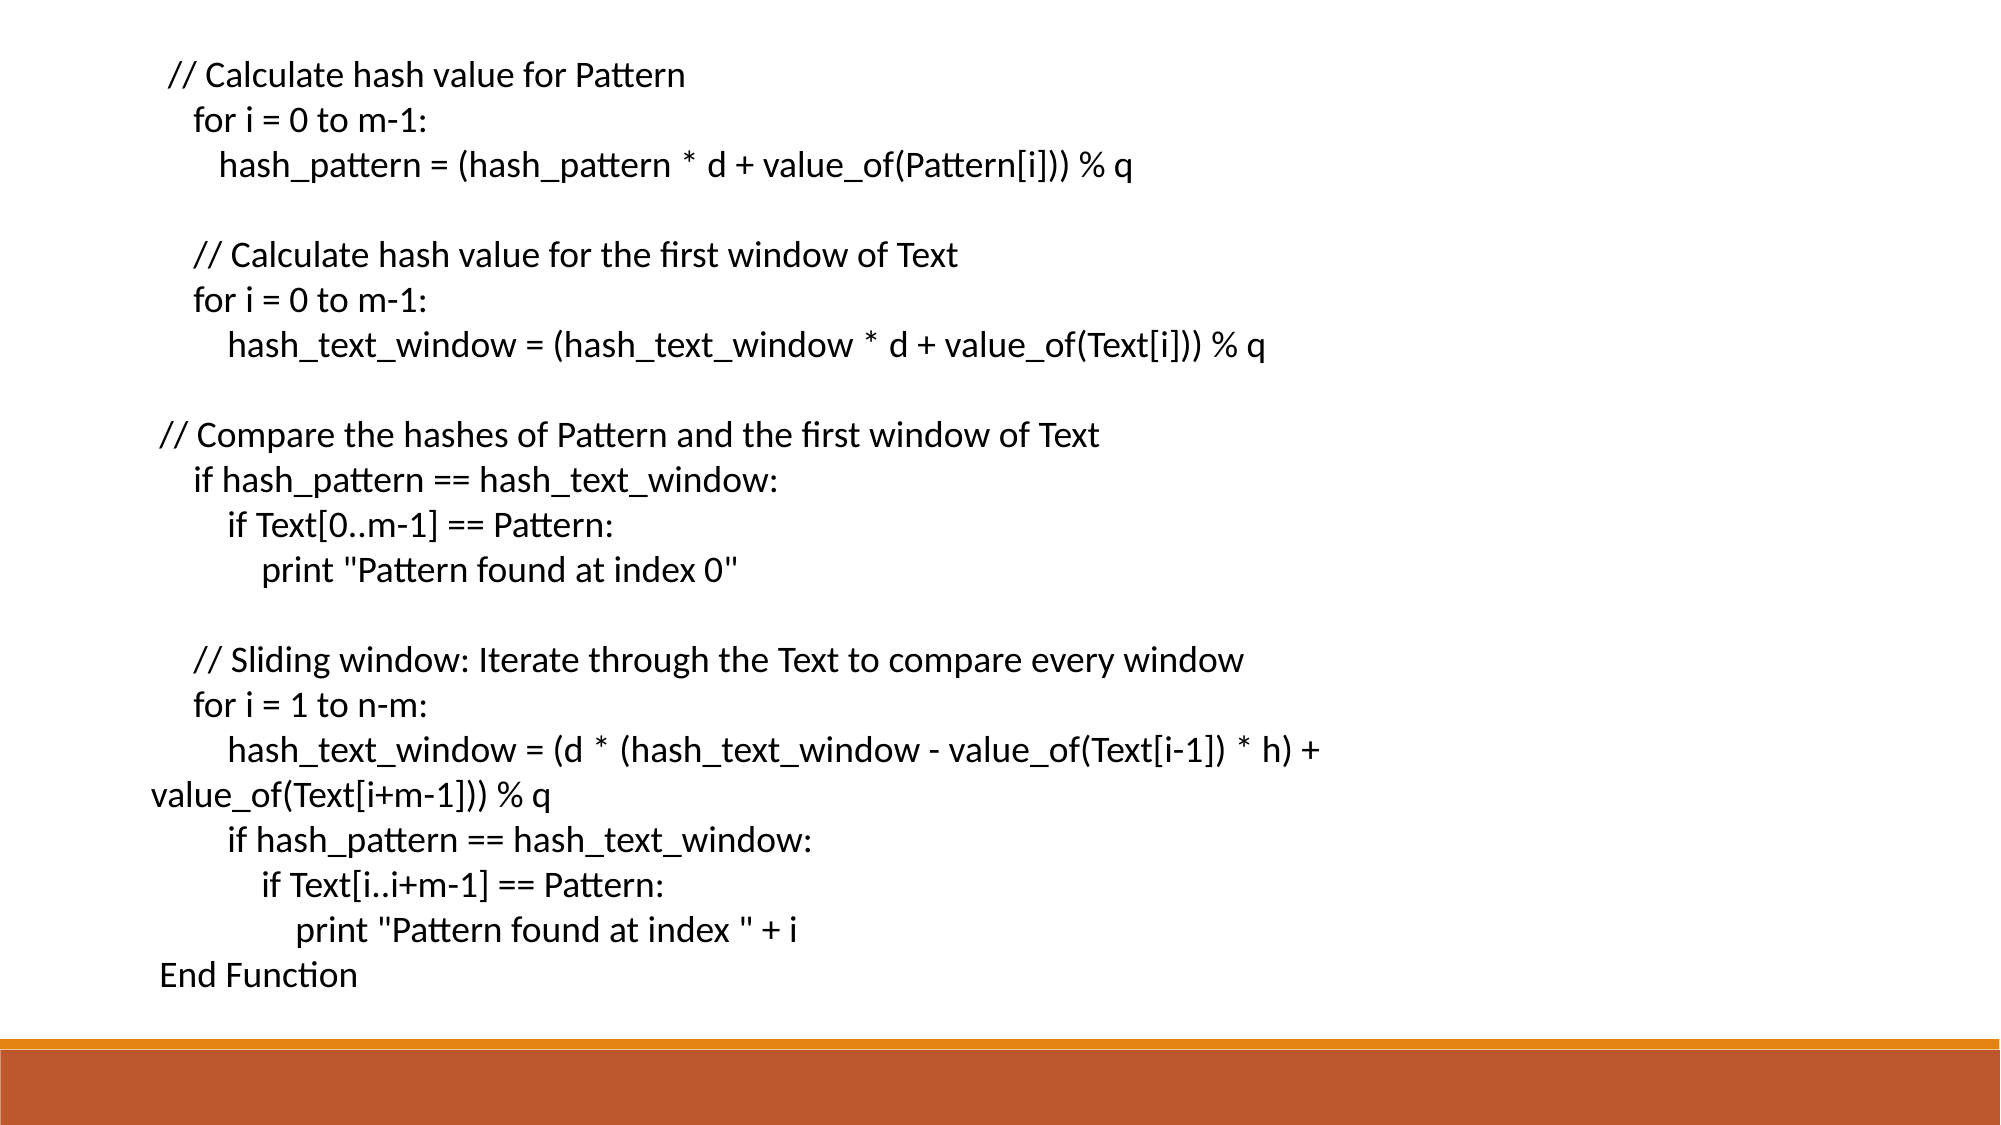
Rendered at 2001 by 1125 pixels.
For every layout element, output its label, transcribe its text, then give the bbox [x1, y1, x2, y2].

text_box // Calculate hash value for Pattern for i = 0 to m-1: hash_pattern = (hash_pattern * d + value_of(Pattern[i])) % q // Calculate hash value for the first window of Text for i = 0 to m-1: hash_text_window = (hash_text_window * d + value_of(Text[i])) % q // Compare the hashes of Pattern and the first window of Text if hash_pattern == hash_text_window: if Text[0..m-1] == Pattern: print "Pattern found at index 0" // Sliding window: Iterate through the Text to compare every window for i = 1 to n-m: hash_text_window = (d * (hash_text_window - value_of(Text[i-1]) * h) + value_of(Text[i+m-1])) % q if hash_pattern == hash_text_window: if Text[i..i+m-1] == Pattern: print "Pattern found at index " + i End Function [136, 42, 1555, 1048]
